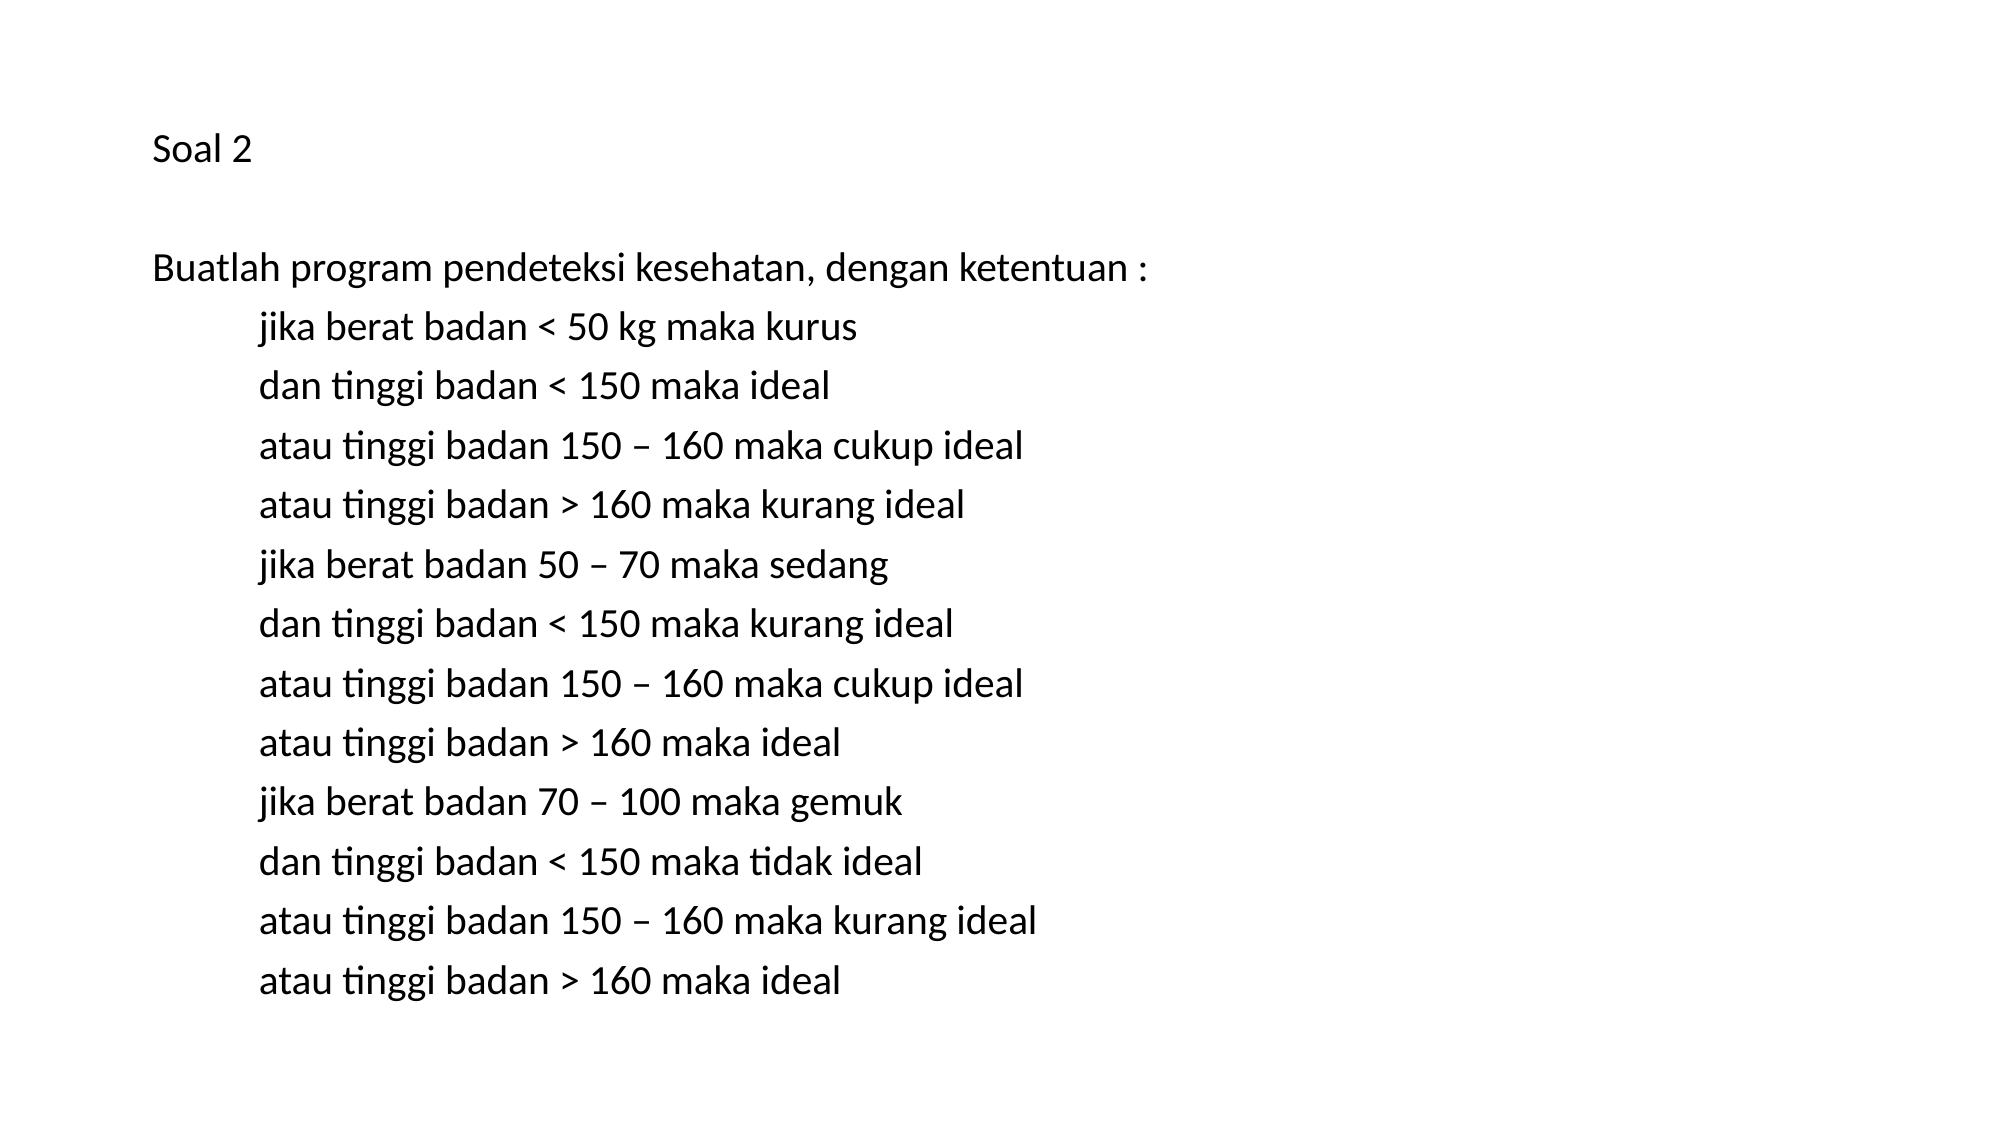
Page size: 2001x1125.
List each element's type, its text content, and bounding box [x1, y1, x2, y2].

list Soal 2 Buatlah program pendeteksi kesehatan, dengan ketentuan : jika berat badan < 50 kg maka kurus dan tinggi badan < 150 maka ideal atau tinggi badan 150 – 160 maka cukup ideal atau tinggi badan > 160 maka kurang ideal jika berat badan 50 – 70 maka sedang dan tinggi badan < 150 maka kurang ideal atau tinggi badan 150 – 160 maka cukup ideal atau tinggi badan > 160 maka ideal jika berat badan 70 – 100 maka gemuk dan tinggi badan < 150 maka tidak ideal atau tinggi badan 150 – 160 maka kurang ideal atau tinggi badan > 160 maka ideal [137, 119, 1863, 1014]
